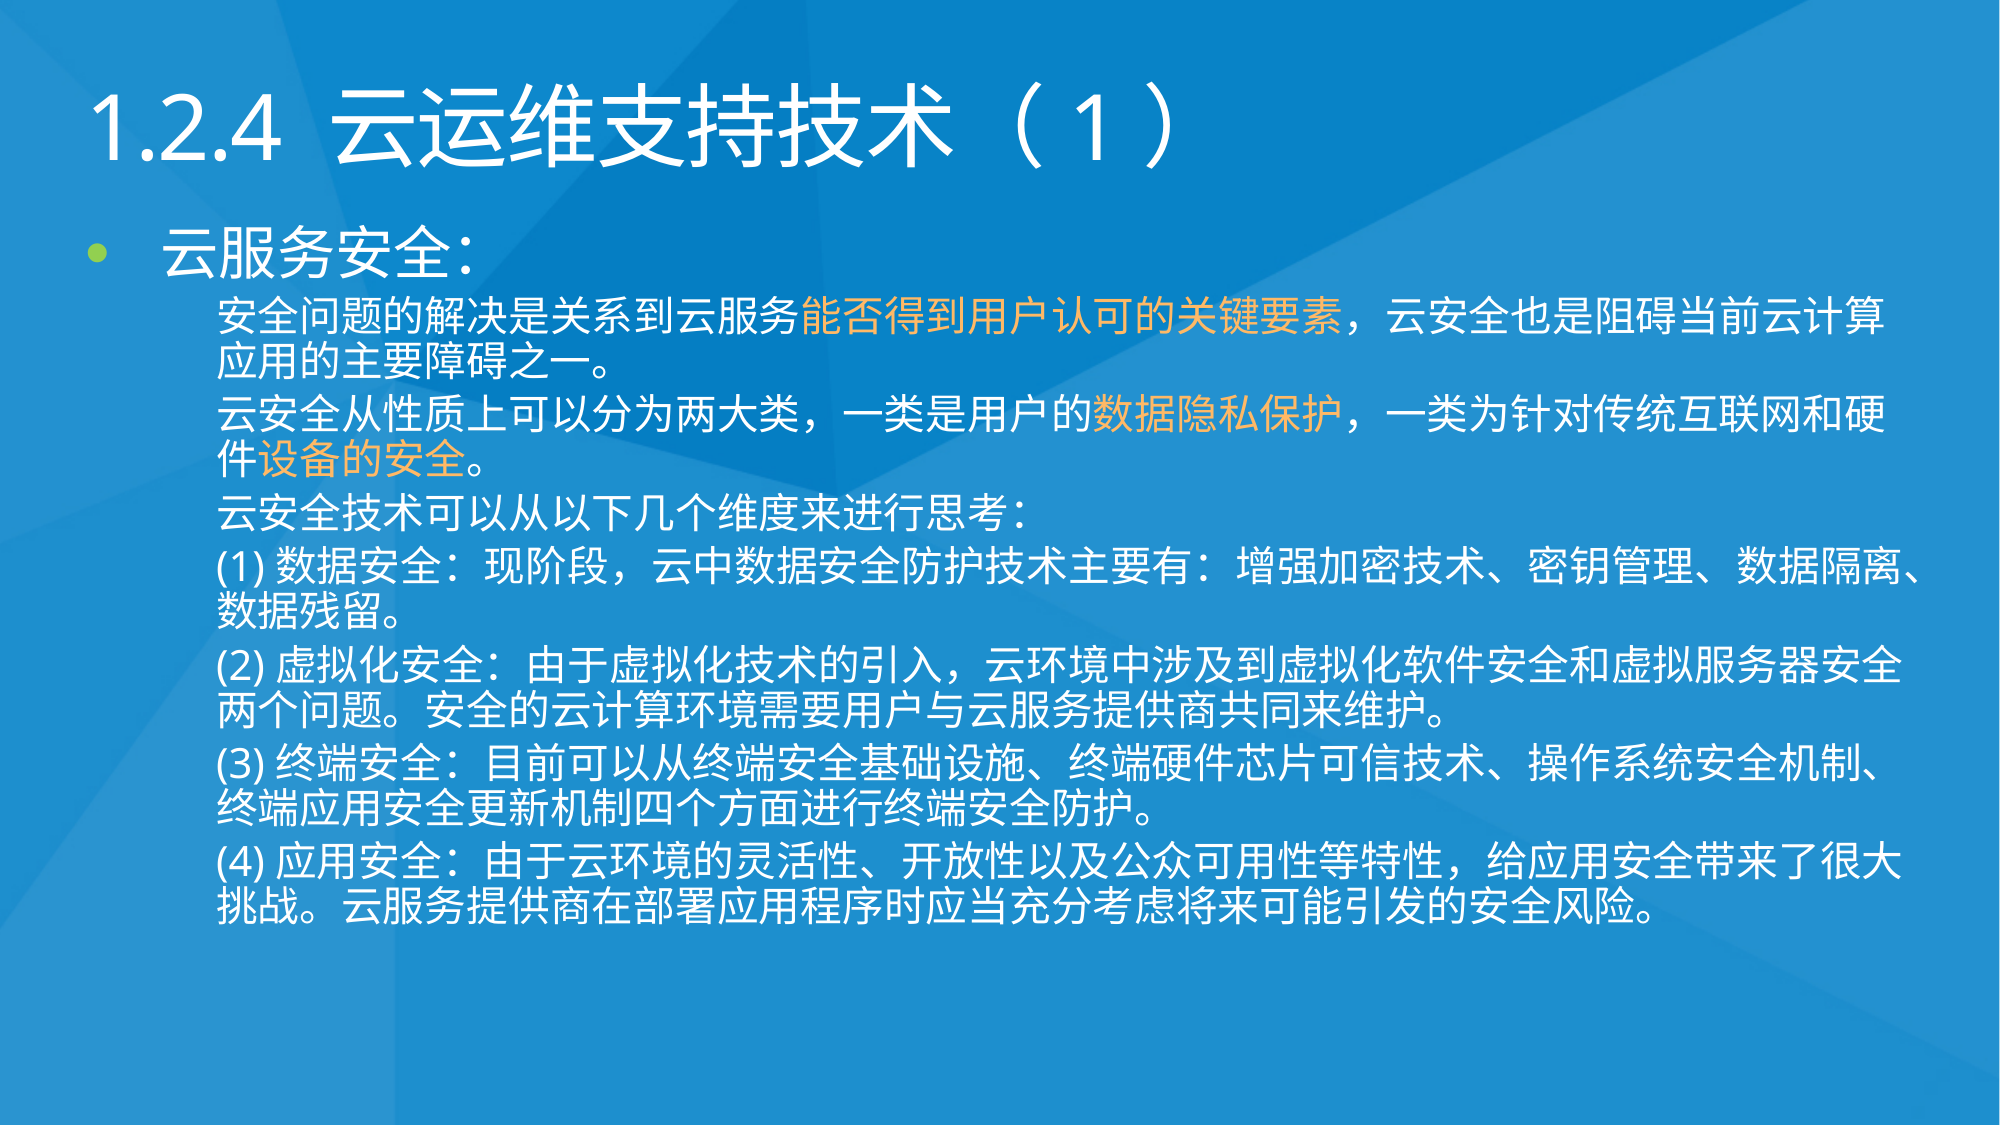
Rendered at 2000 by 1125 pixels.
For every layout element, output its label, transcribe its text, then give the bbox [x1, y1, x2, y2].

list 云服务安全： 安全问题的解决是关系到云服务能否得到用户认可的关键要素，云安全也是阻碍当前云计算应用的主要障碍之一。 云安全从性质上可以分为两大类，一类是用户的数据隐私保护，一类为针对传统互联网和硬件设备的安全。 云安全技术可以从以下几个维度来进行思考： (1)数据安全：现阶段，云中数据安全防护技术主要有：增强加密技术、密钥管理、数据隔离、数据残留。 (2)虚拟化安全：由于虚拟化技术的引入，云环境中涉及到虚拟化软件安全和虚拟服务器安全两个问题。安全的云计算环境需要用户与云服务提供商共同来维护。 (3)终端安全：目前可以从终端安全基础设施、终端硬件芯片可信技术、操作系统安全机制、终端应用安全更新机制四个方面进行终端安全防护。 (4)应用安全：由于云环境的灵活性、开放性以及公众可用性等特性，给应用安全带来了很大挑战。云服务提供商在部署应用程序时应当充分考虑将来可能引发的安全风险。 [85, 224, 1914, 950]
title 1.2.4 云运维支持技术（1） [85, 81, 1914, 182]
picture [0, 0, 2000, 1125]
